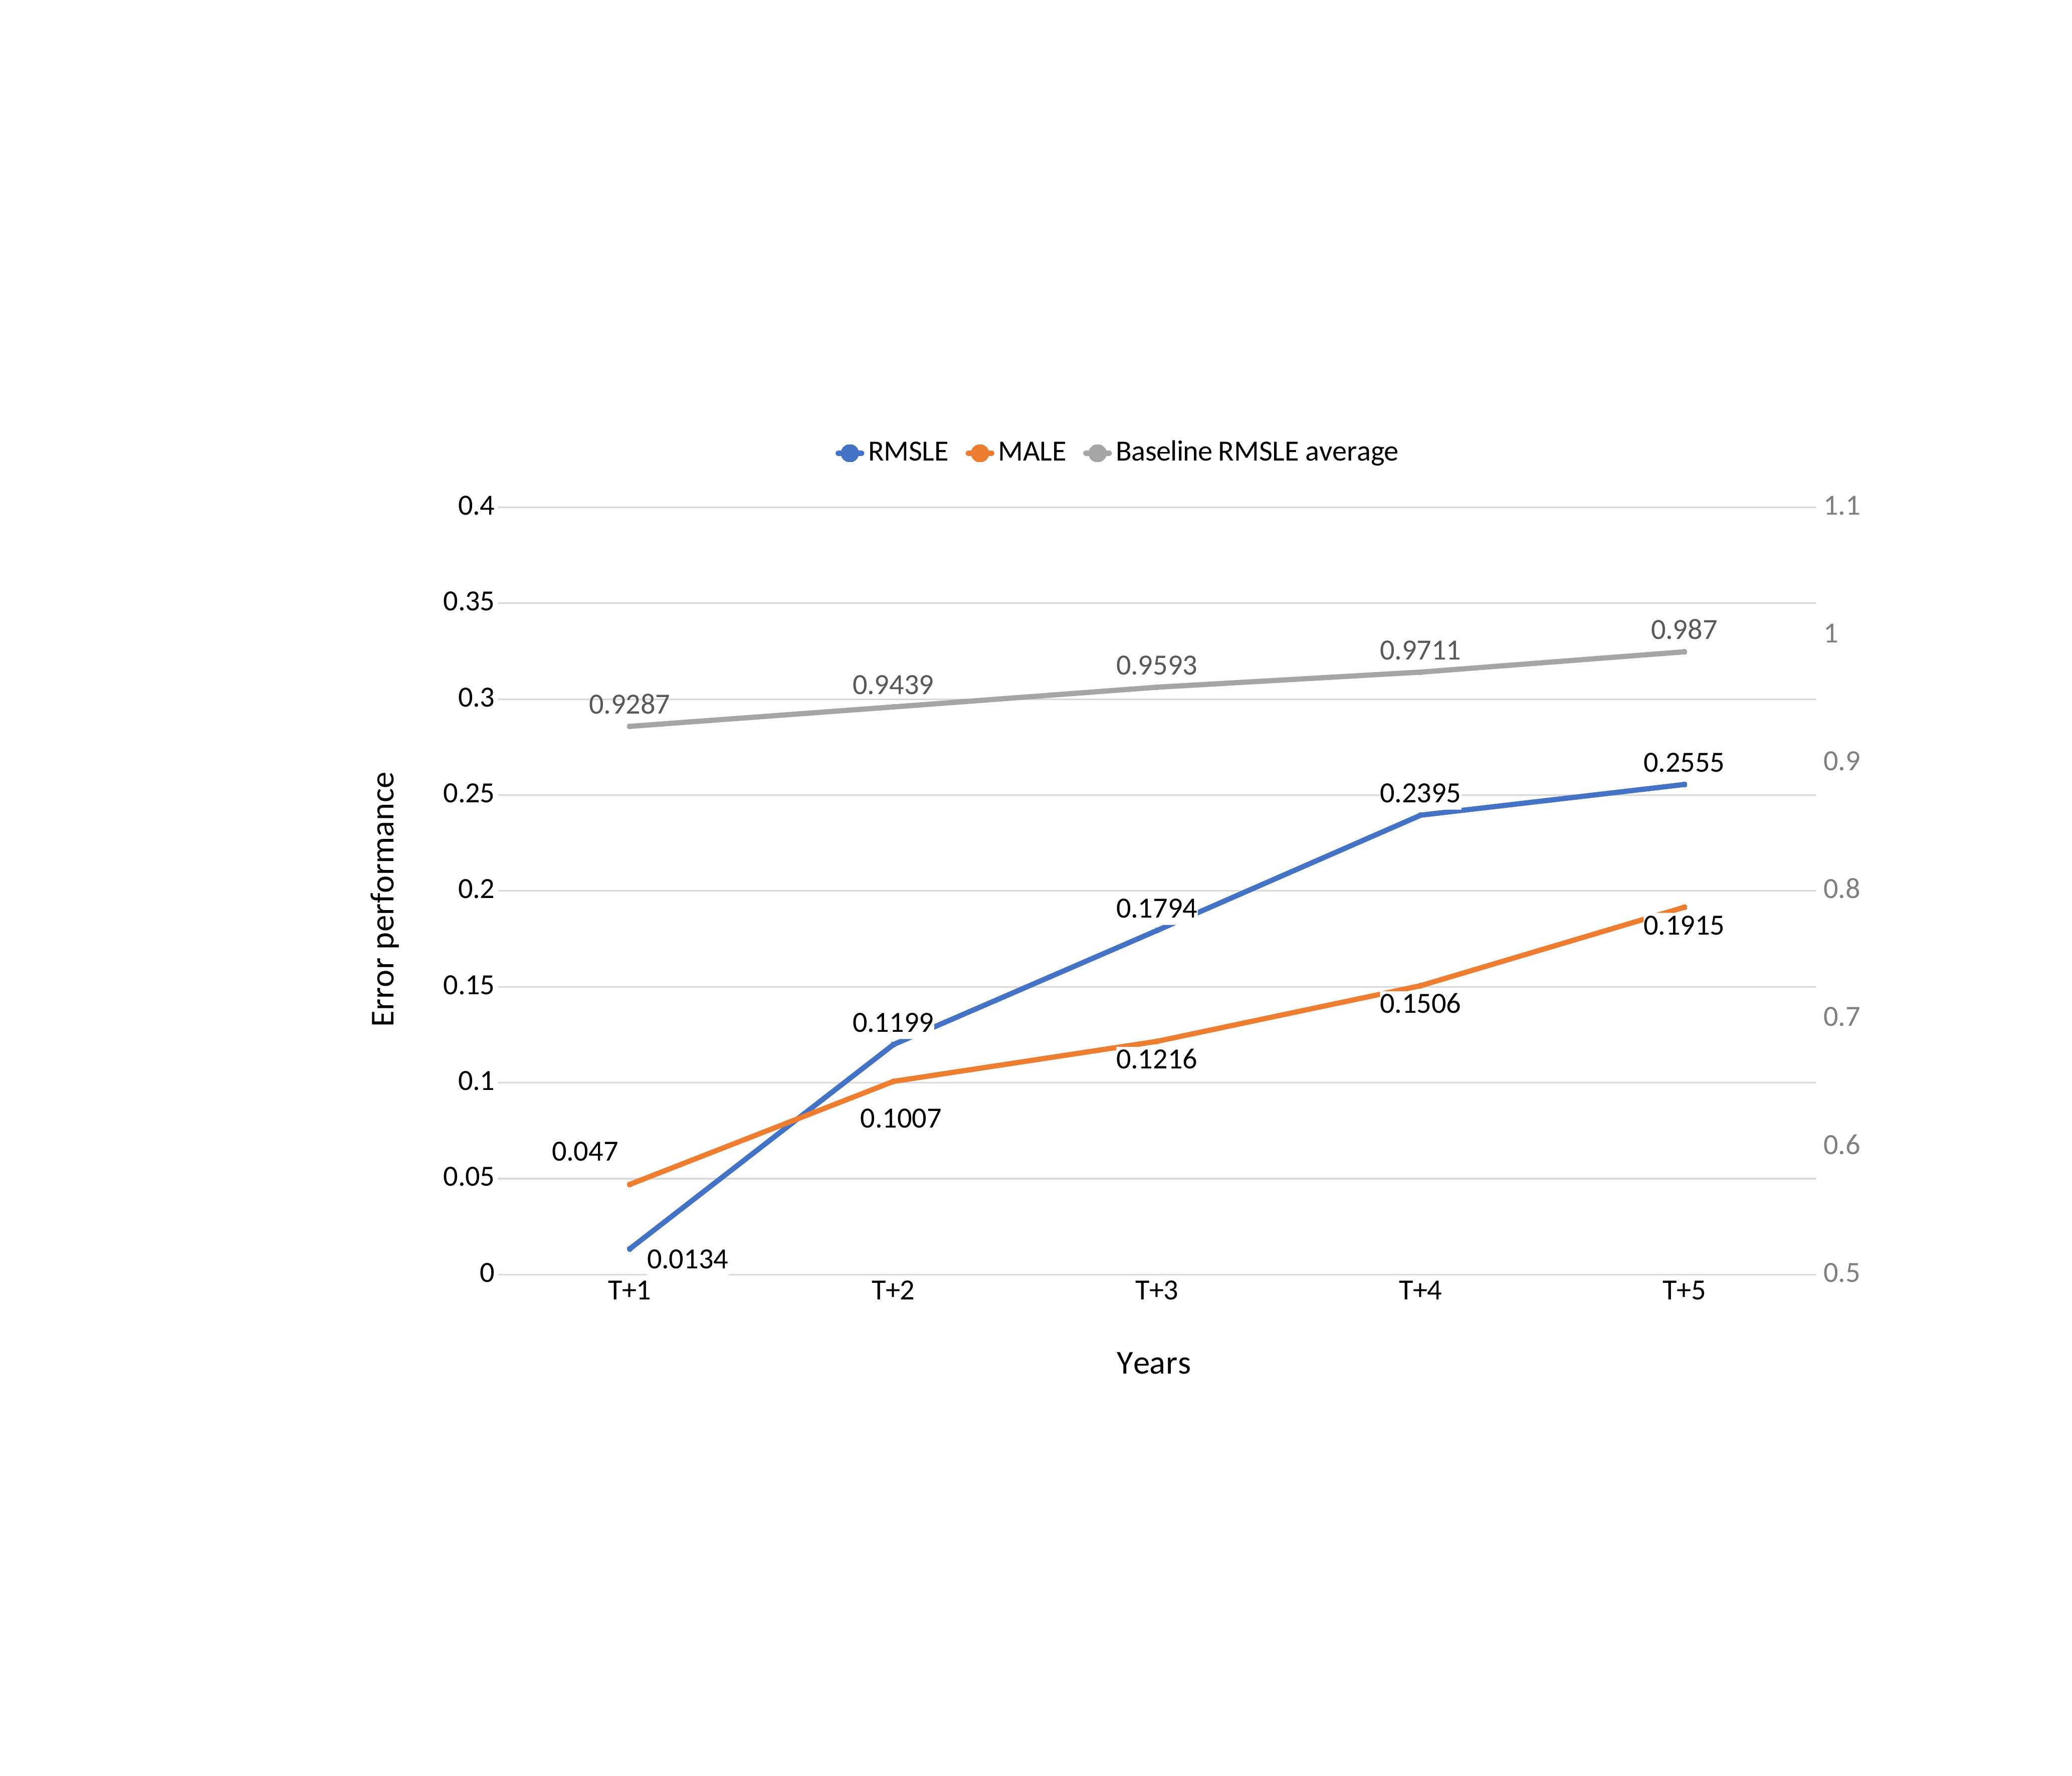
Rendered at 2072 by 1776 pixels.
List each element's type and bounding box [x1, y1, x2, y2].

chart [345, 427, 1892, 1393]
